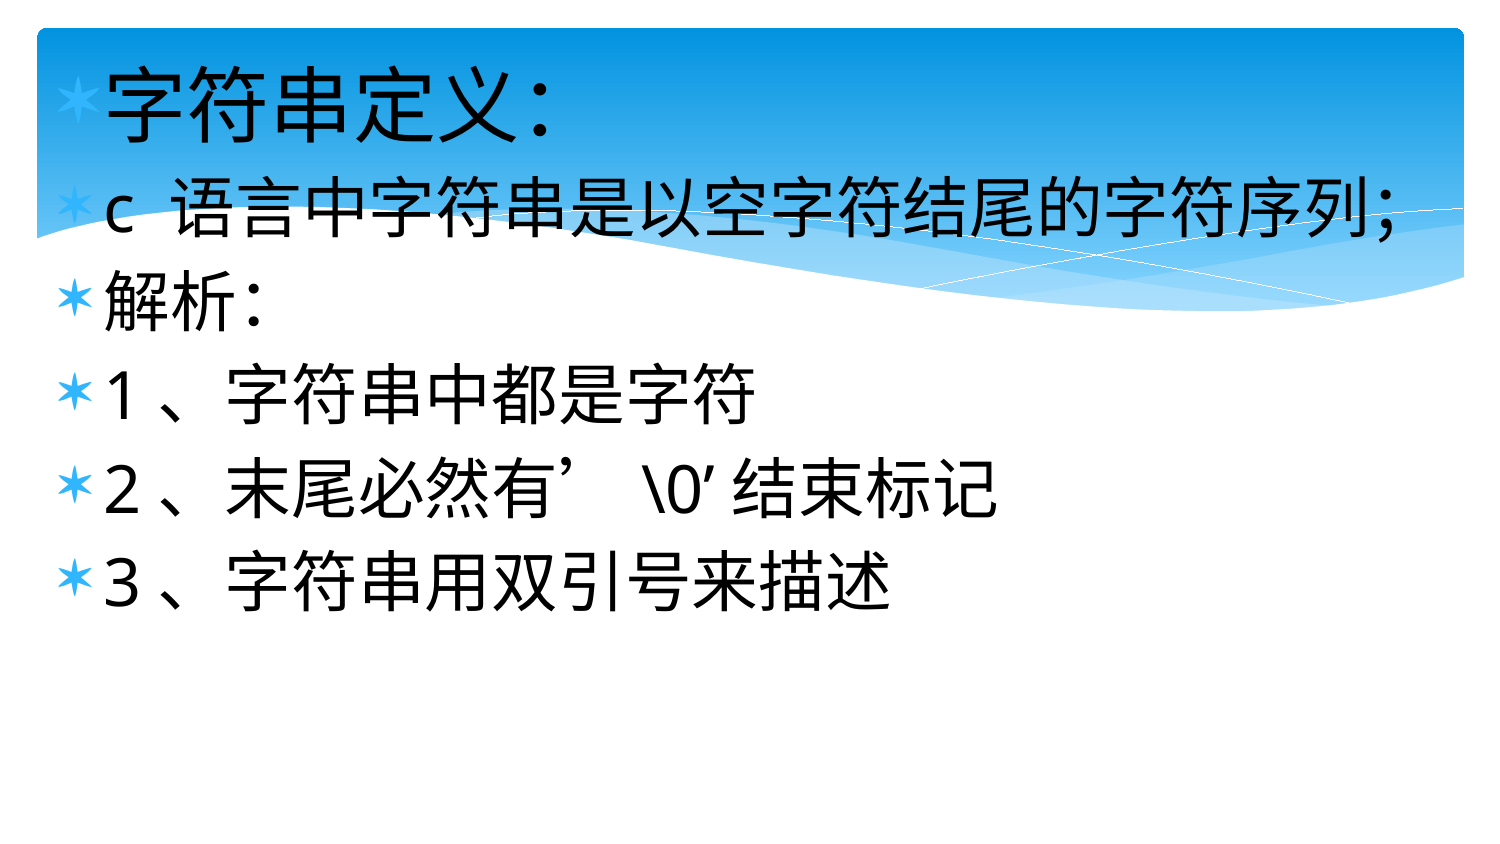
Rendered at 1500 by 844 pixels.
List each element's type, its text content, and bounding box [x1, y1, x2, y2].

list 字符串定义： c 语言中字符串是以空字符结尾的字符序列； 解析： 1、字符串中都是字符 2、末尾必然有’\0’结束标记 3、字符串用双引号来描述 [43, 45, 1457, 754]
